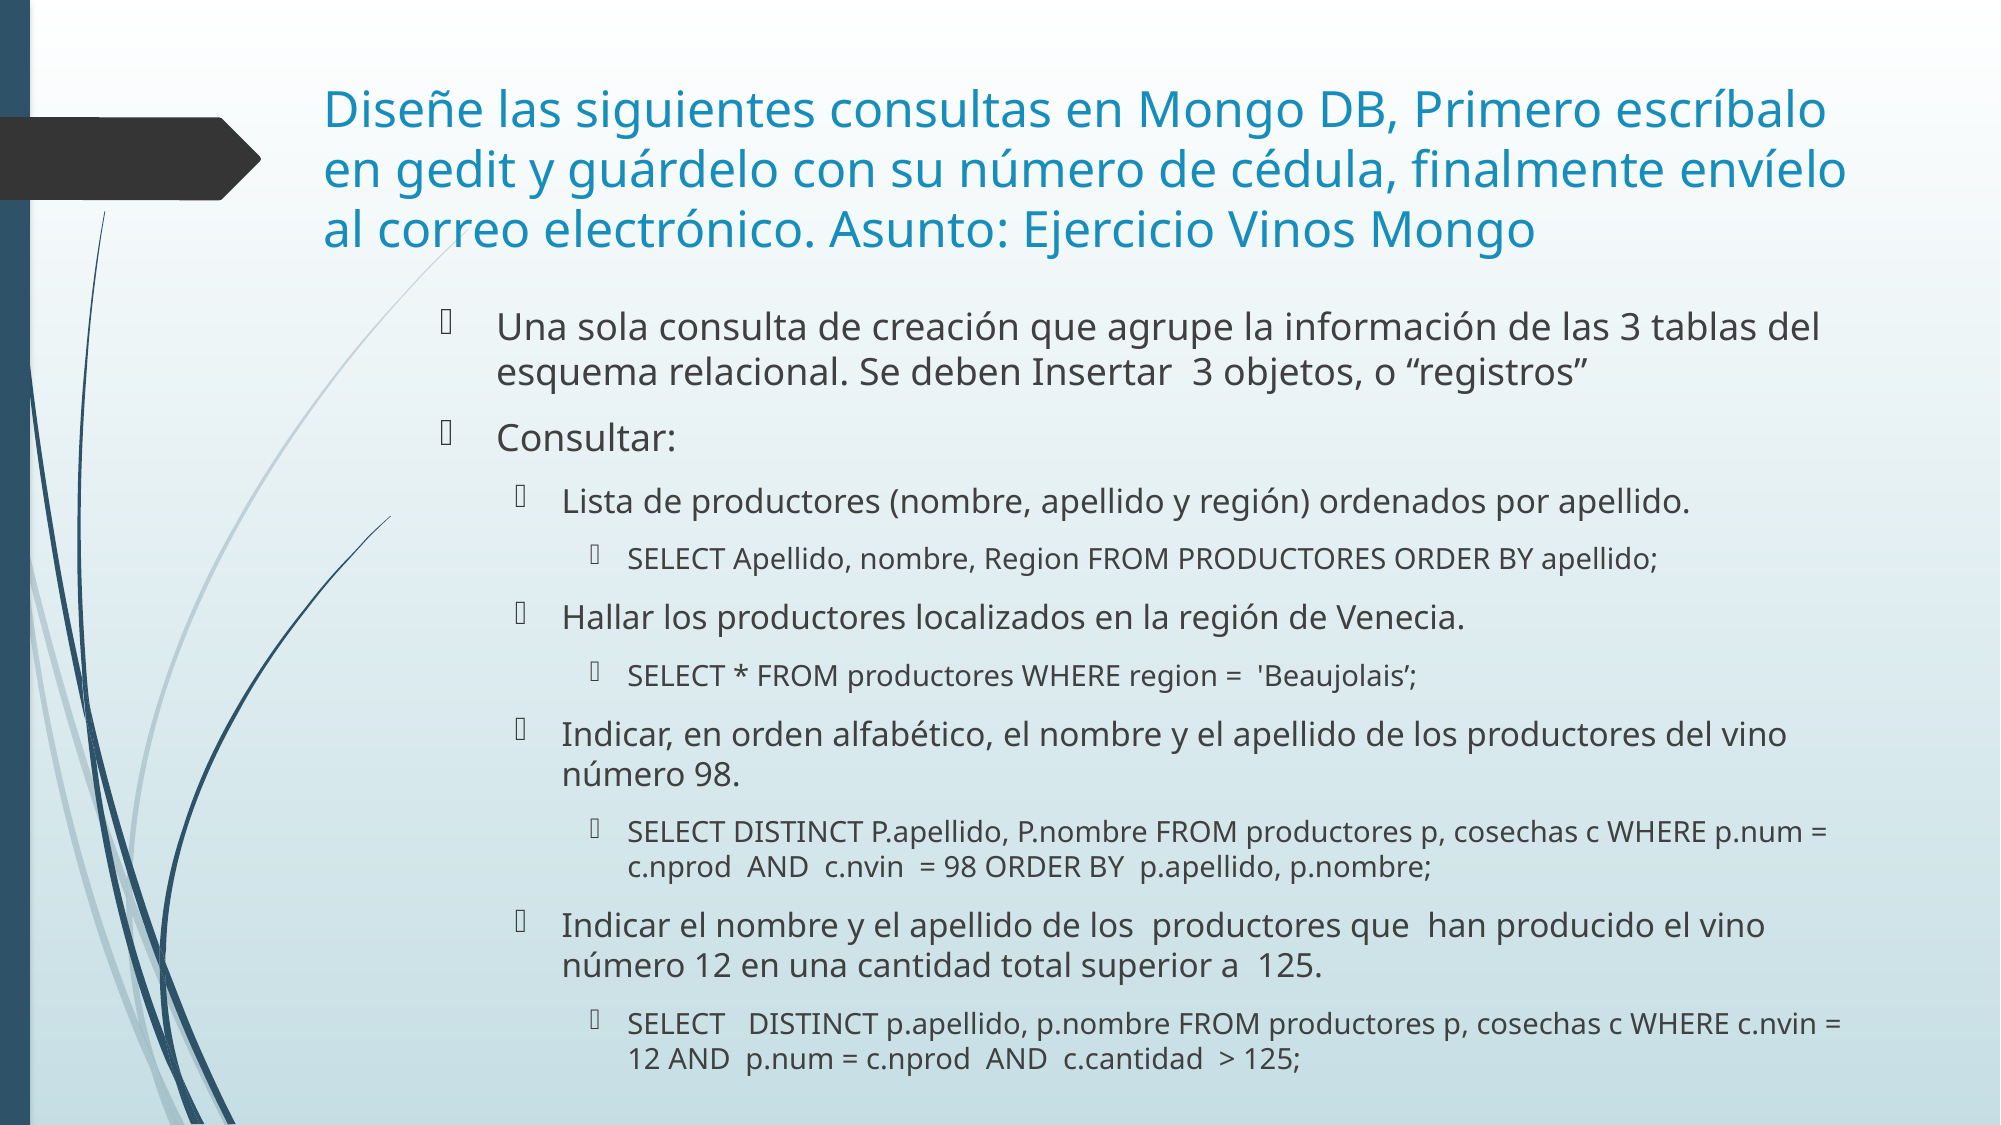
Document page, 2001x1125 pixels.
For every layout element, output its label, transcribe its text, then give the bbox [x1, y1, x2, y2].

title Diseñe las siguientes consultas en Mongo DB, Primero escríbalo en gedit y guárdelo con su número de cédula, finalmente envíelo al correo electrónico. Asunto: Ejercicio Vinos Mongo [308, 69, 1888, 313]
list Una sola consulta de creación que agrupe la información de las 3 tablas del esquema relacional. Se deben Insertar 3 objetos, o “registros” Consultar: Lista de productores (nombre, apellido y región) ordenados por apellido. SELECT Apellido, nombre, Region FROM PRODUCTORES ORDER BY apellido; Hallar los productores localizados en la región de Venecia. SELECT * FROM productores WHERE region = 'Beaujolais’; Indicar, en orden alfabético, el nombre y el apellido de los productores del vino número 98. SELECT DISTINCT P.apellido, P.nombre FROM productores p, cosechas c WHERE p.num = c.nprod AND c.nvin = 98 ORDER BY p.apellido, p.nombre; Indicar el nombre y el apellido de los productores que han producido el vino número 12 en una cantidad total superior a 125. SELECT DISTINCT p.apellido, p.nombre FROM productores p, cosechas c WHERE c.nvin = 12 AND p.num = c.nprod AND c.cantidad > 125; [424, 295, 1888, 1125]
